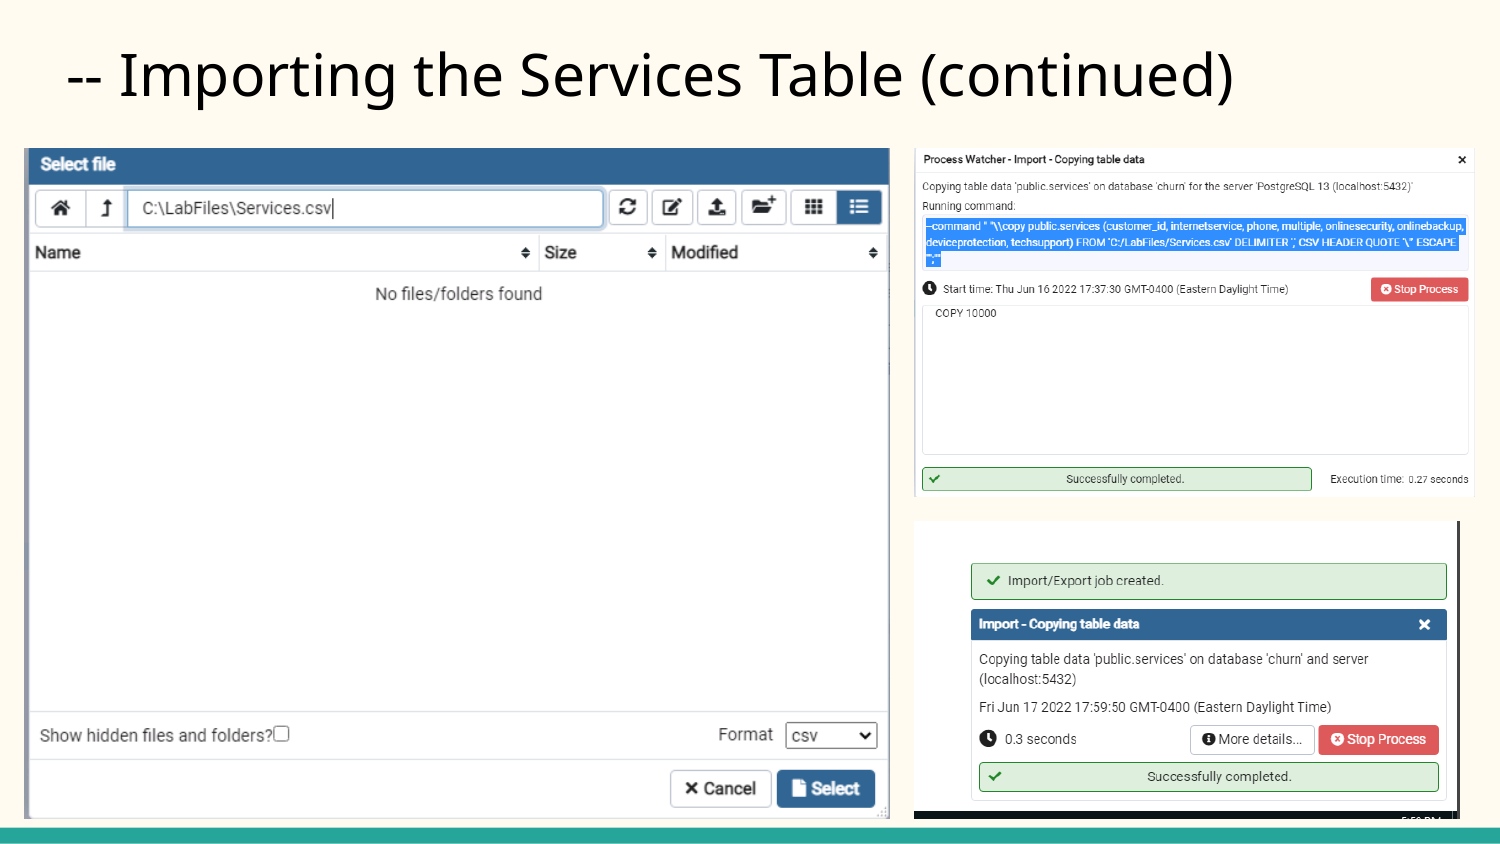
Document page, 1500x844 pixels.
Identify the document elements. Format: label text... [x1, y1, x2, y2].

picture [24, 148, 890, 819]
picture [913, 521, 1461, 819]
title -- Importing the Services Table (continued) [51, 22, 1449, 124]
picture [913, 147, 1476, 497]
